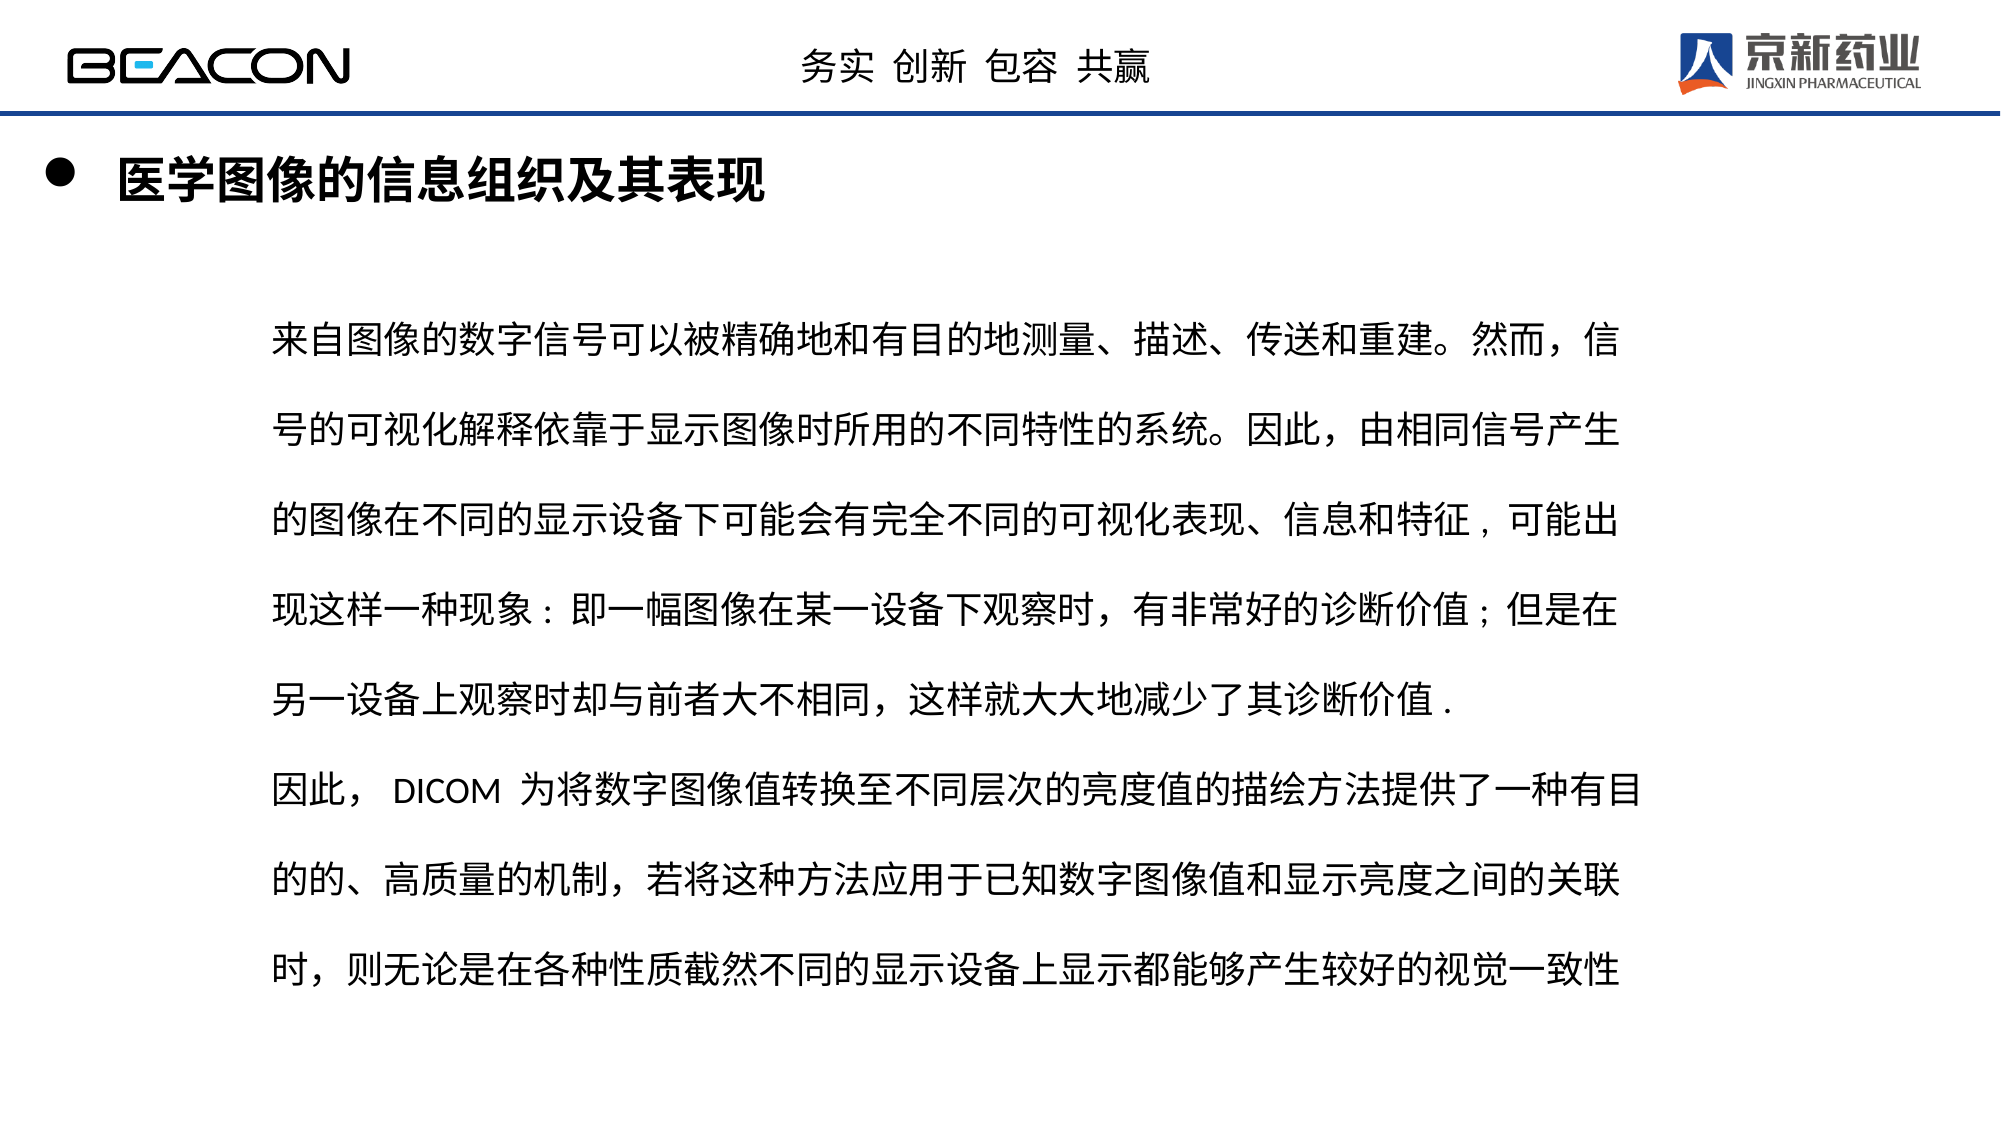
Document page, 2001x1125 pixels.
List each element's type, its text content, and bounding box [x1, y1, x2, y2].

picture [42, 29, 367, 98]
text_box 医学图像的信息组织及其表现 [26, 141, 1031, 217]
picture [1678, 33, 1921, 95]
text_box 来自图像的数字信号可以被精确地和有目的地测量、描述、传送和重建。然而，信号的可视化解释依靠于显示图像时所用的不同特性的系统。因此，由相同信号产生的图像在不同的显示设备下可能会有完全不同的可视化表现、信息和特征, 可能出现这样一种现象: 即一幅图像在某一设备下观察时，有非常好的诊断价值; 但是在另一设备上观察时却与前者大不相同，这样就大大地减少了其诊断价值. 因此，DICOM 为将数字图像值转换至不同层次的亮度值的描绘方法提供了一种有目的的、高质量的机制，若将这种方法应用于已知数字图像值和显示亮度之间的关联时，则无论是在各种性质截然不同的显示设备上显示都能够产生较好的视觉一致性 [256, 263, 1669, 1088]
